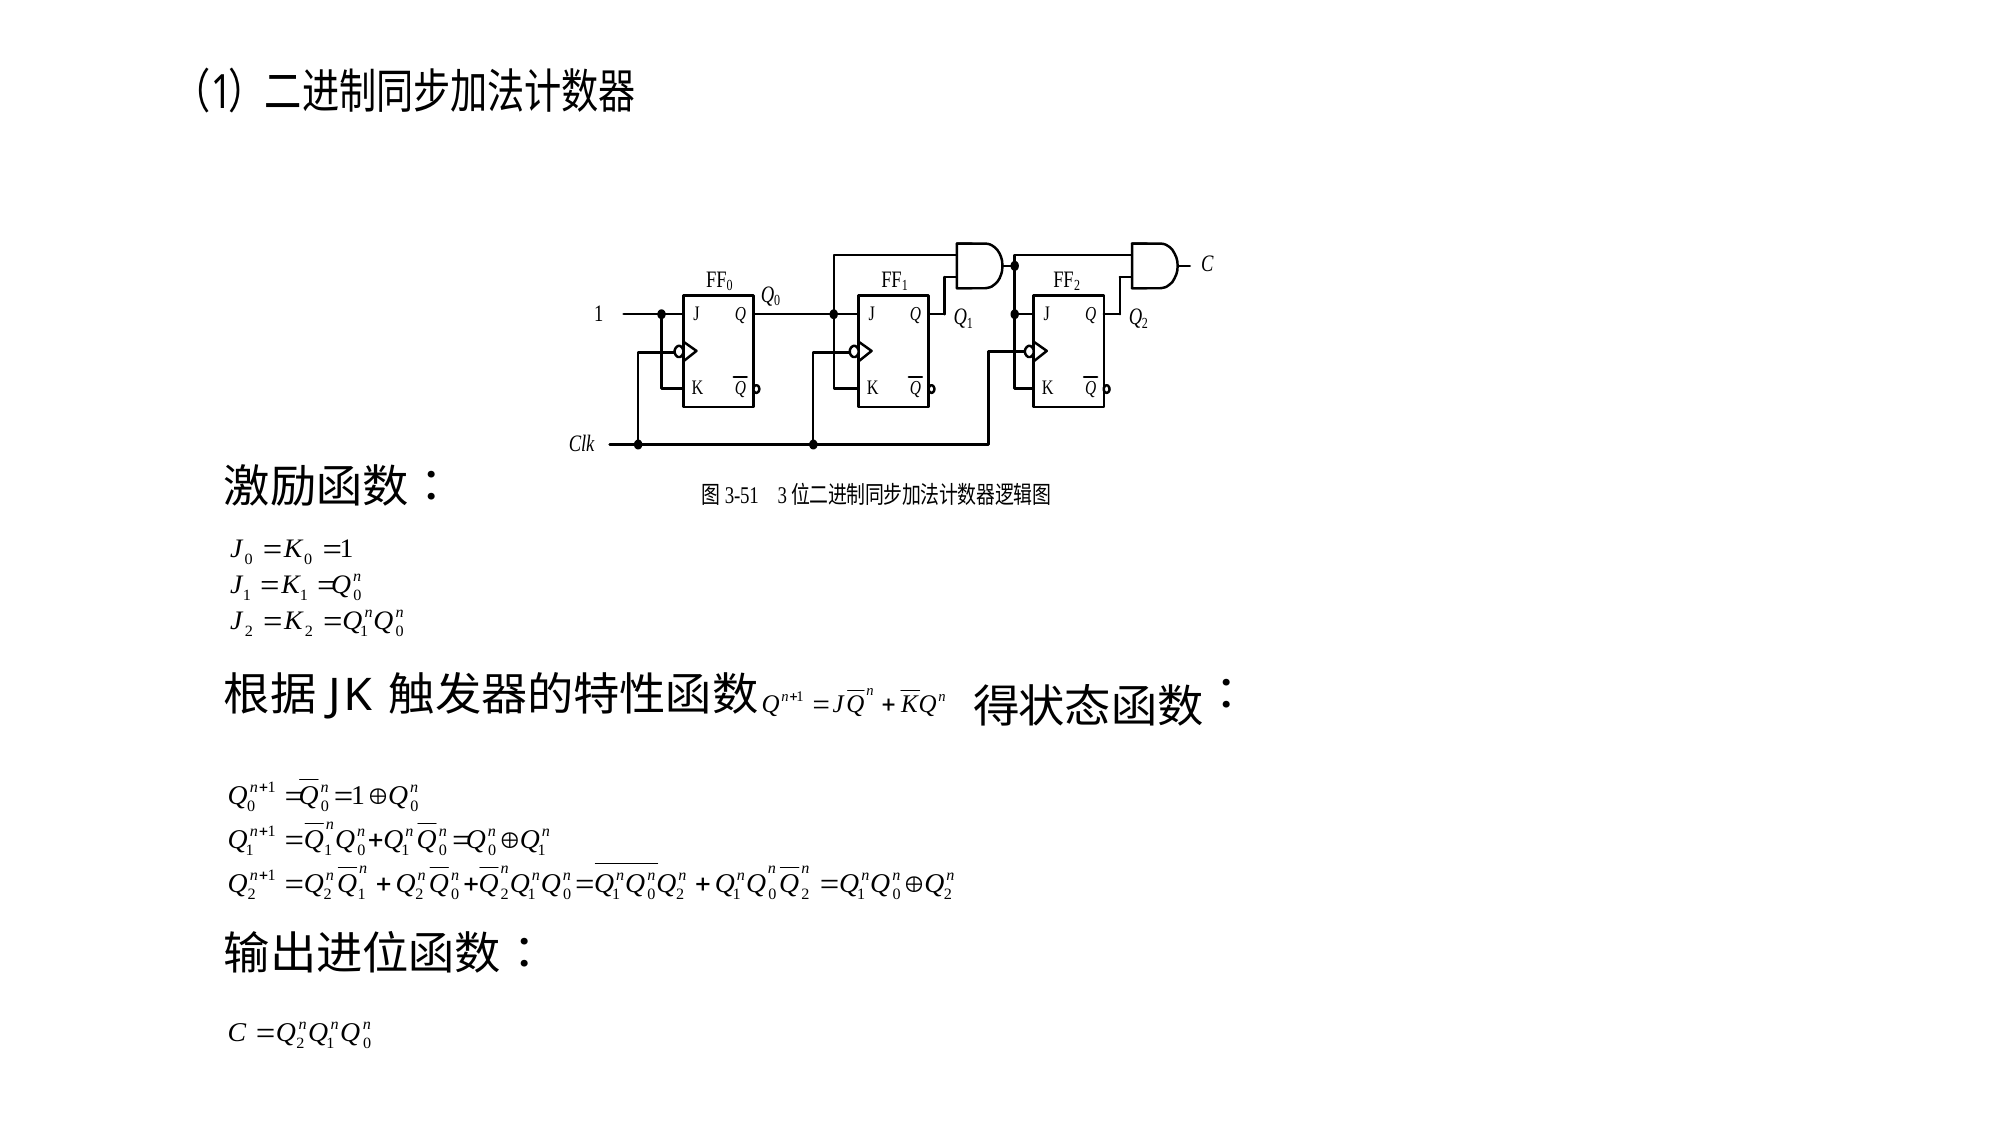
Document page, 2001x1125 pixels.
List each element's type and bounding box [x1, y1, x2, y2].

list [173, 53, 1613, 450]
list [131, 450, 1925, 1110]
